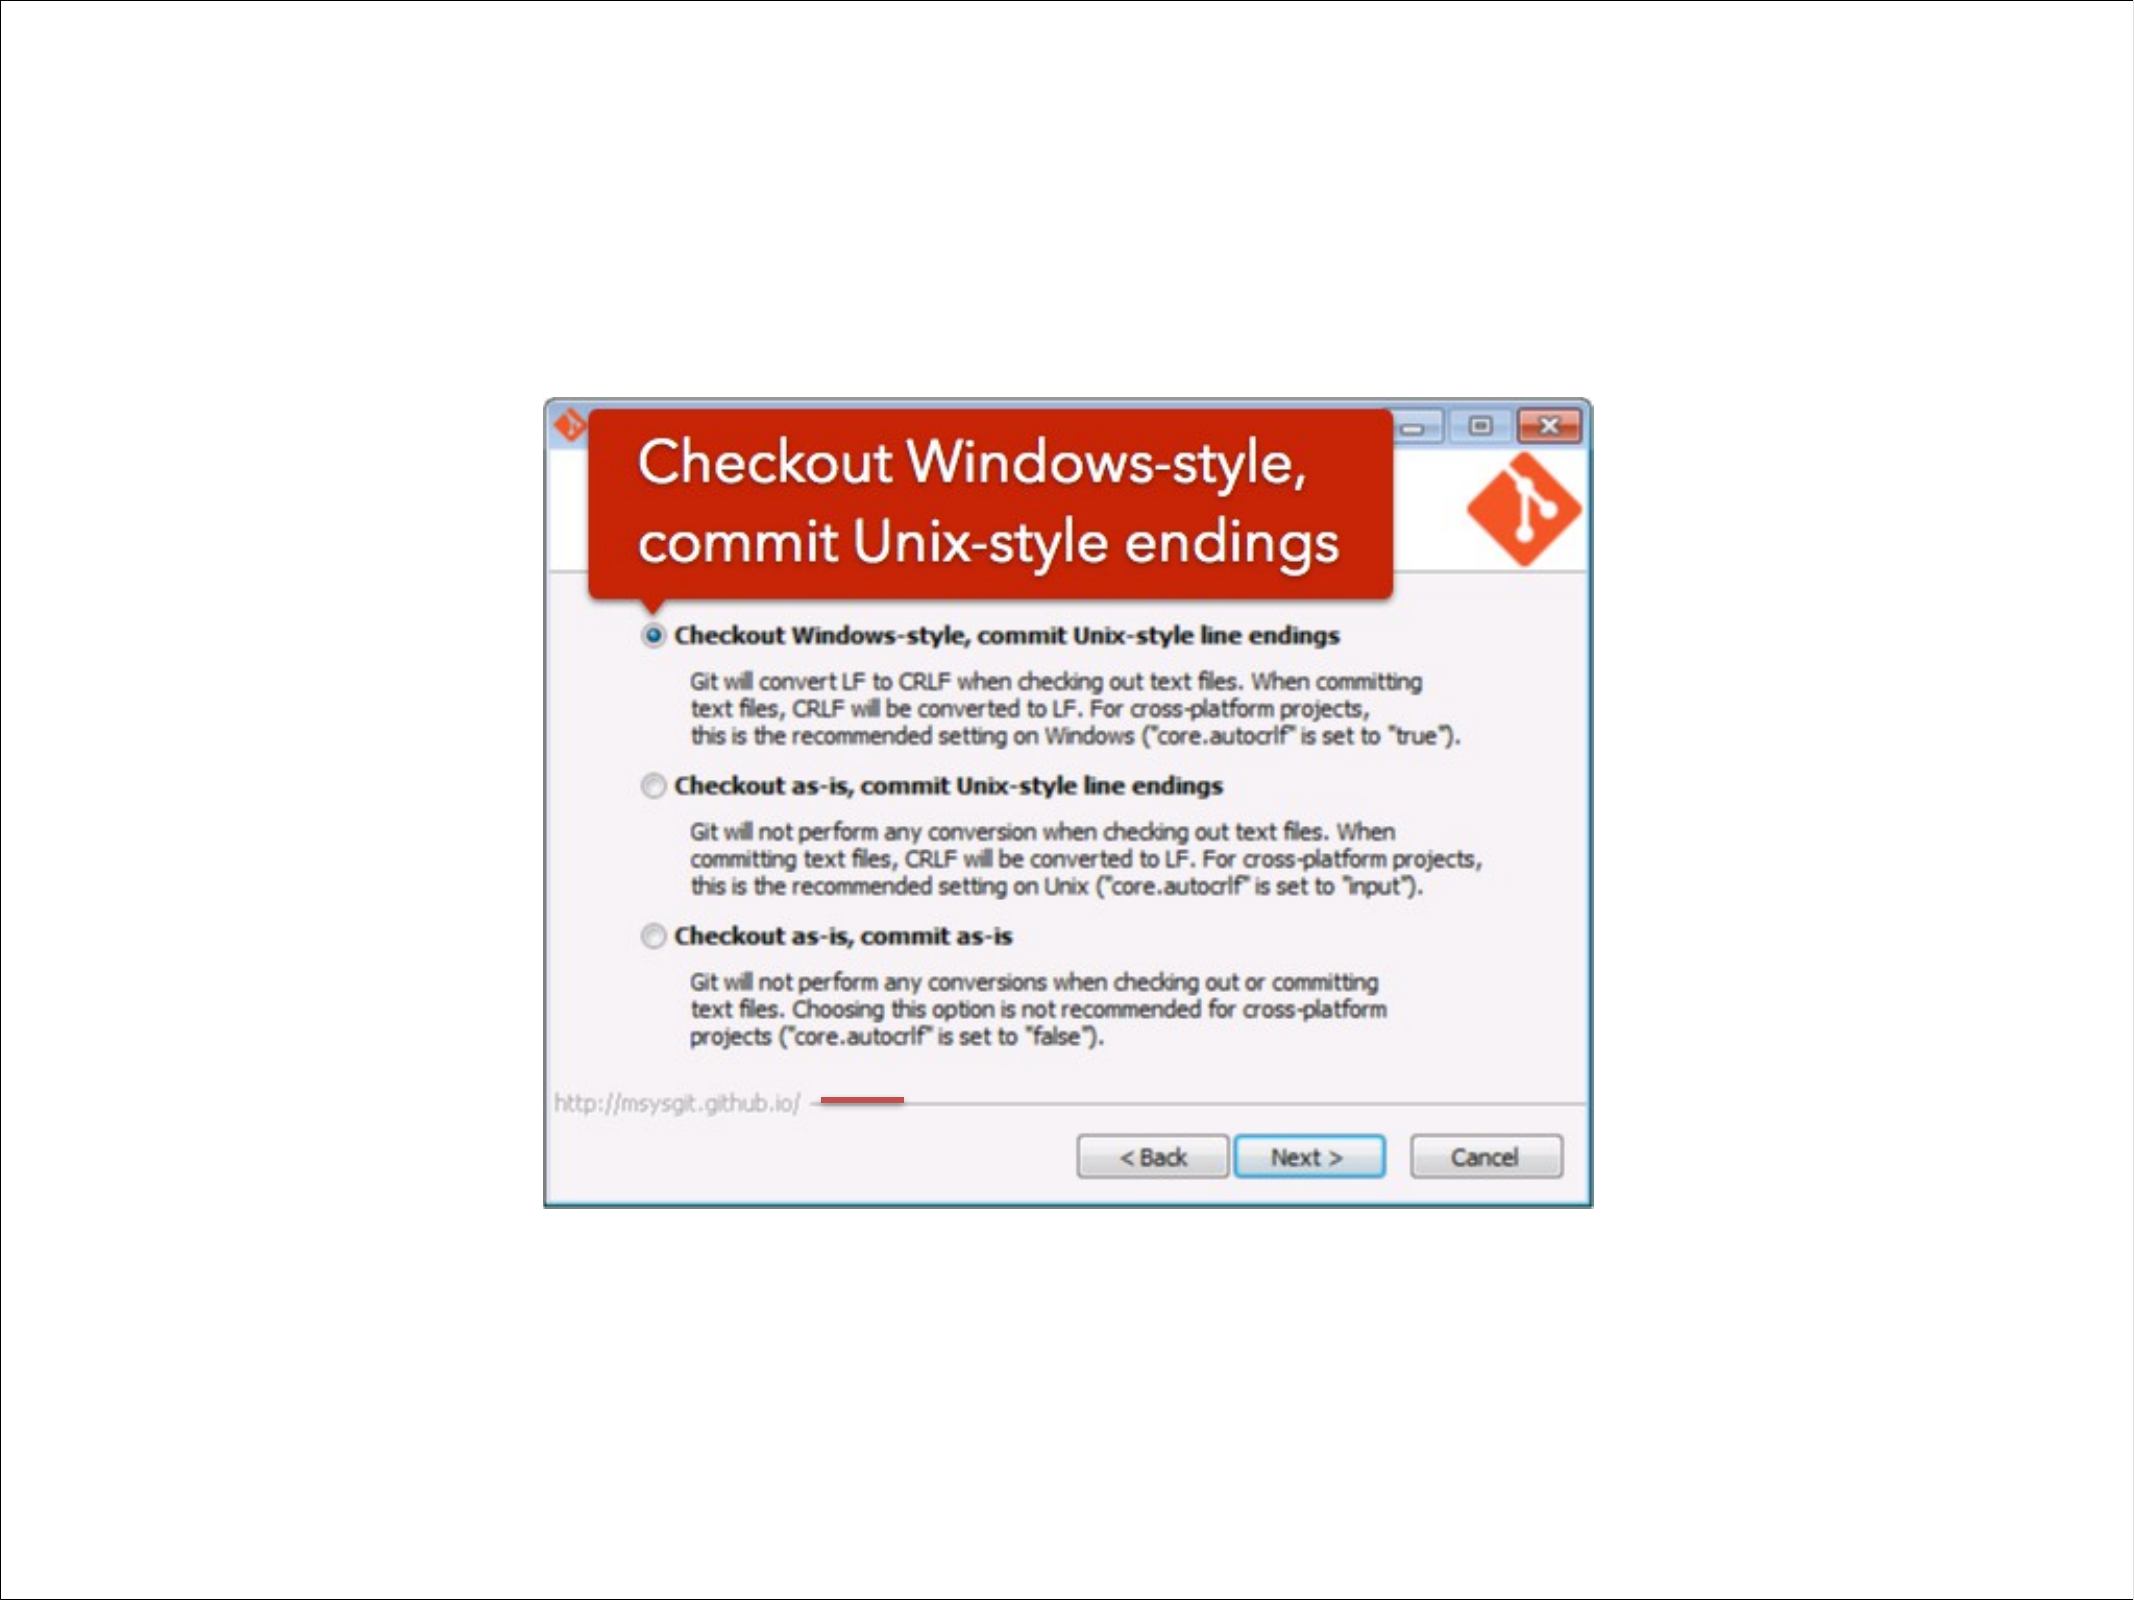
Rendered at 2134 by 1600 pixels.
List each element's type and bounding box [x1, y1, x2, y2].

text_box [0, 0, 2134, 1600]
